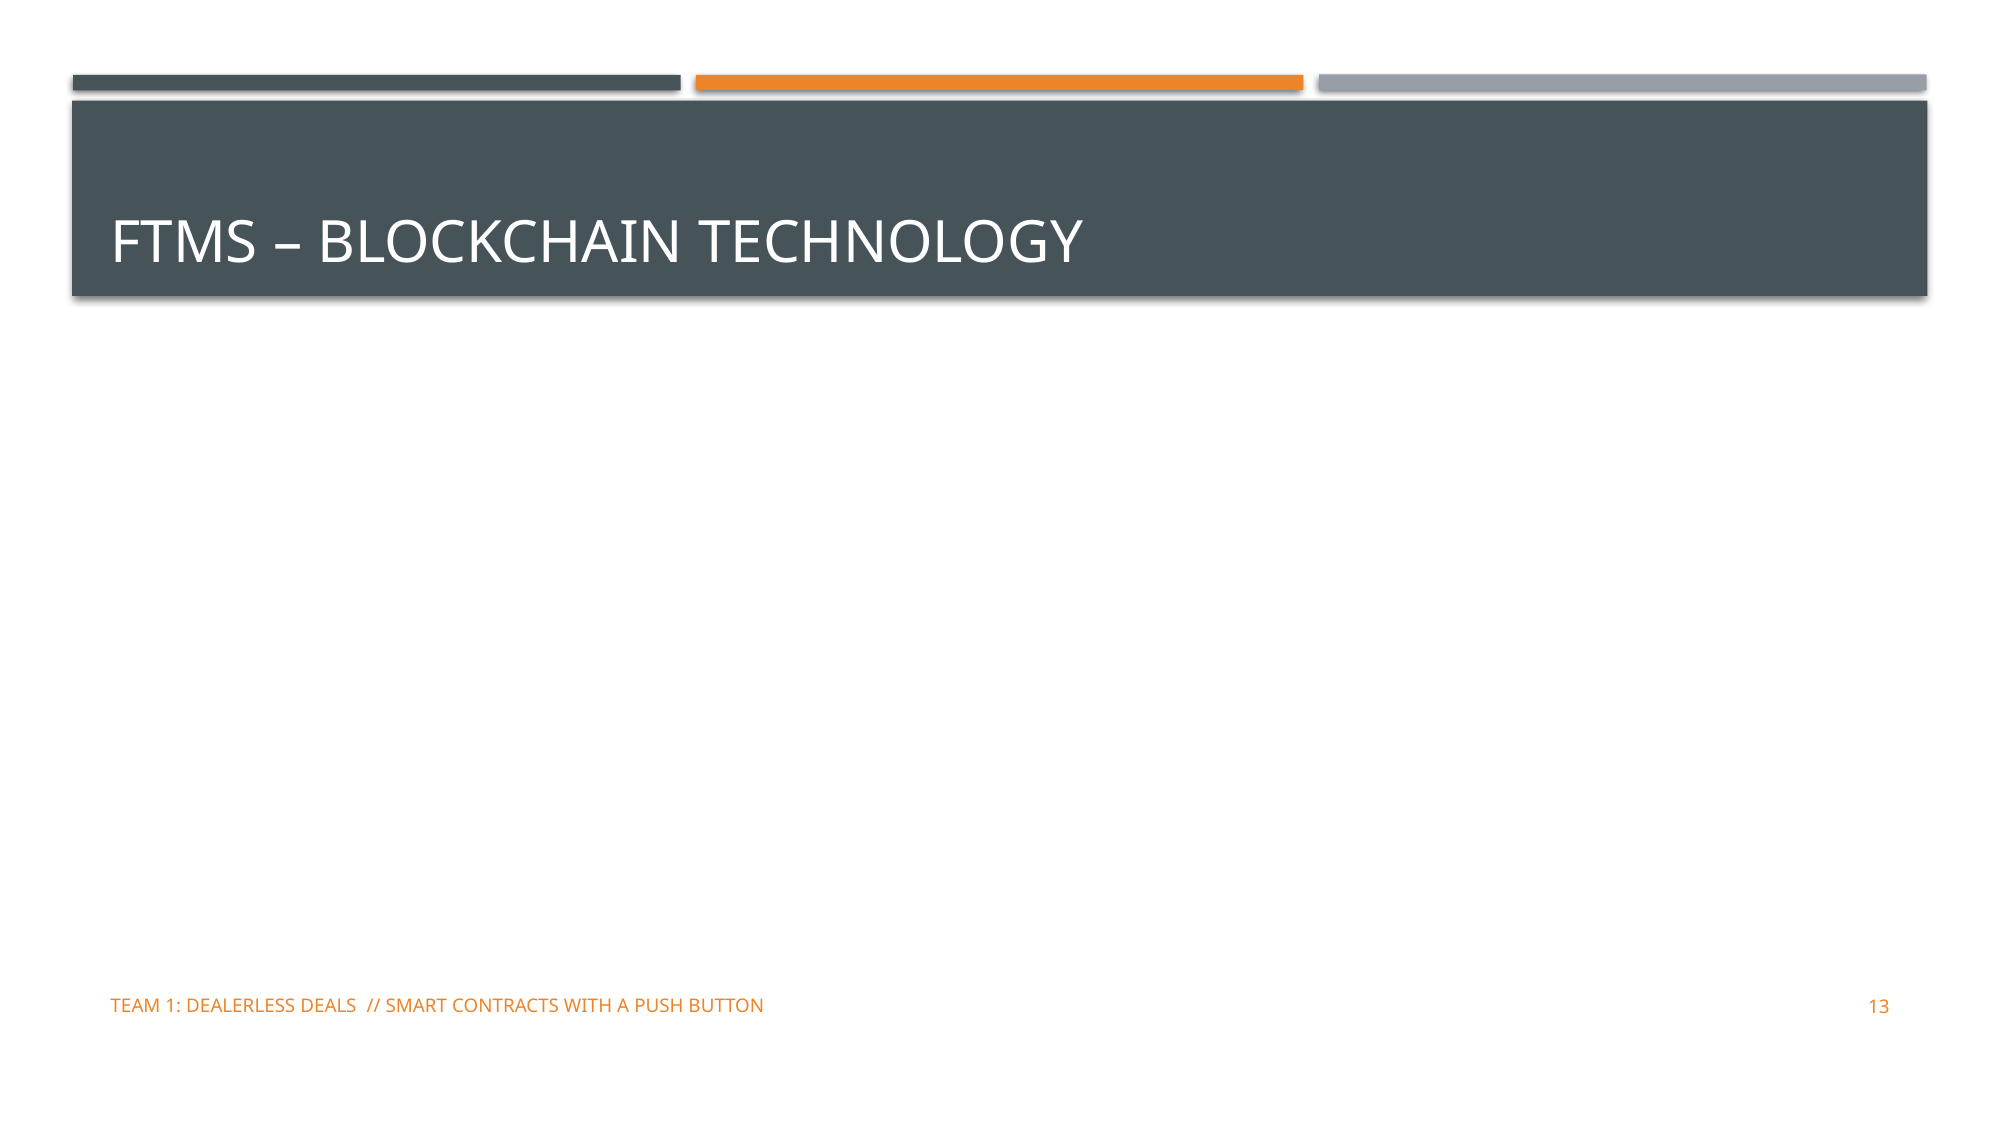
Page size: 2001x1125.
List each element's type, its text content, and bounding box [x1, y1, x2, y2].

footer TEAM 1: Dealerless Deals // Smart Contracts with a Push Button [95, 976, 1230, 1037]
title FTMS – BLOCKCHAIN TECHNOLOGY [95, 115, 1905, 282]
slide_number 13 [1732, 977, 1905, 1037]
